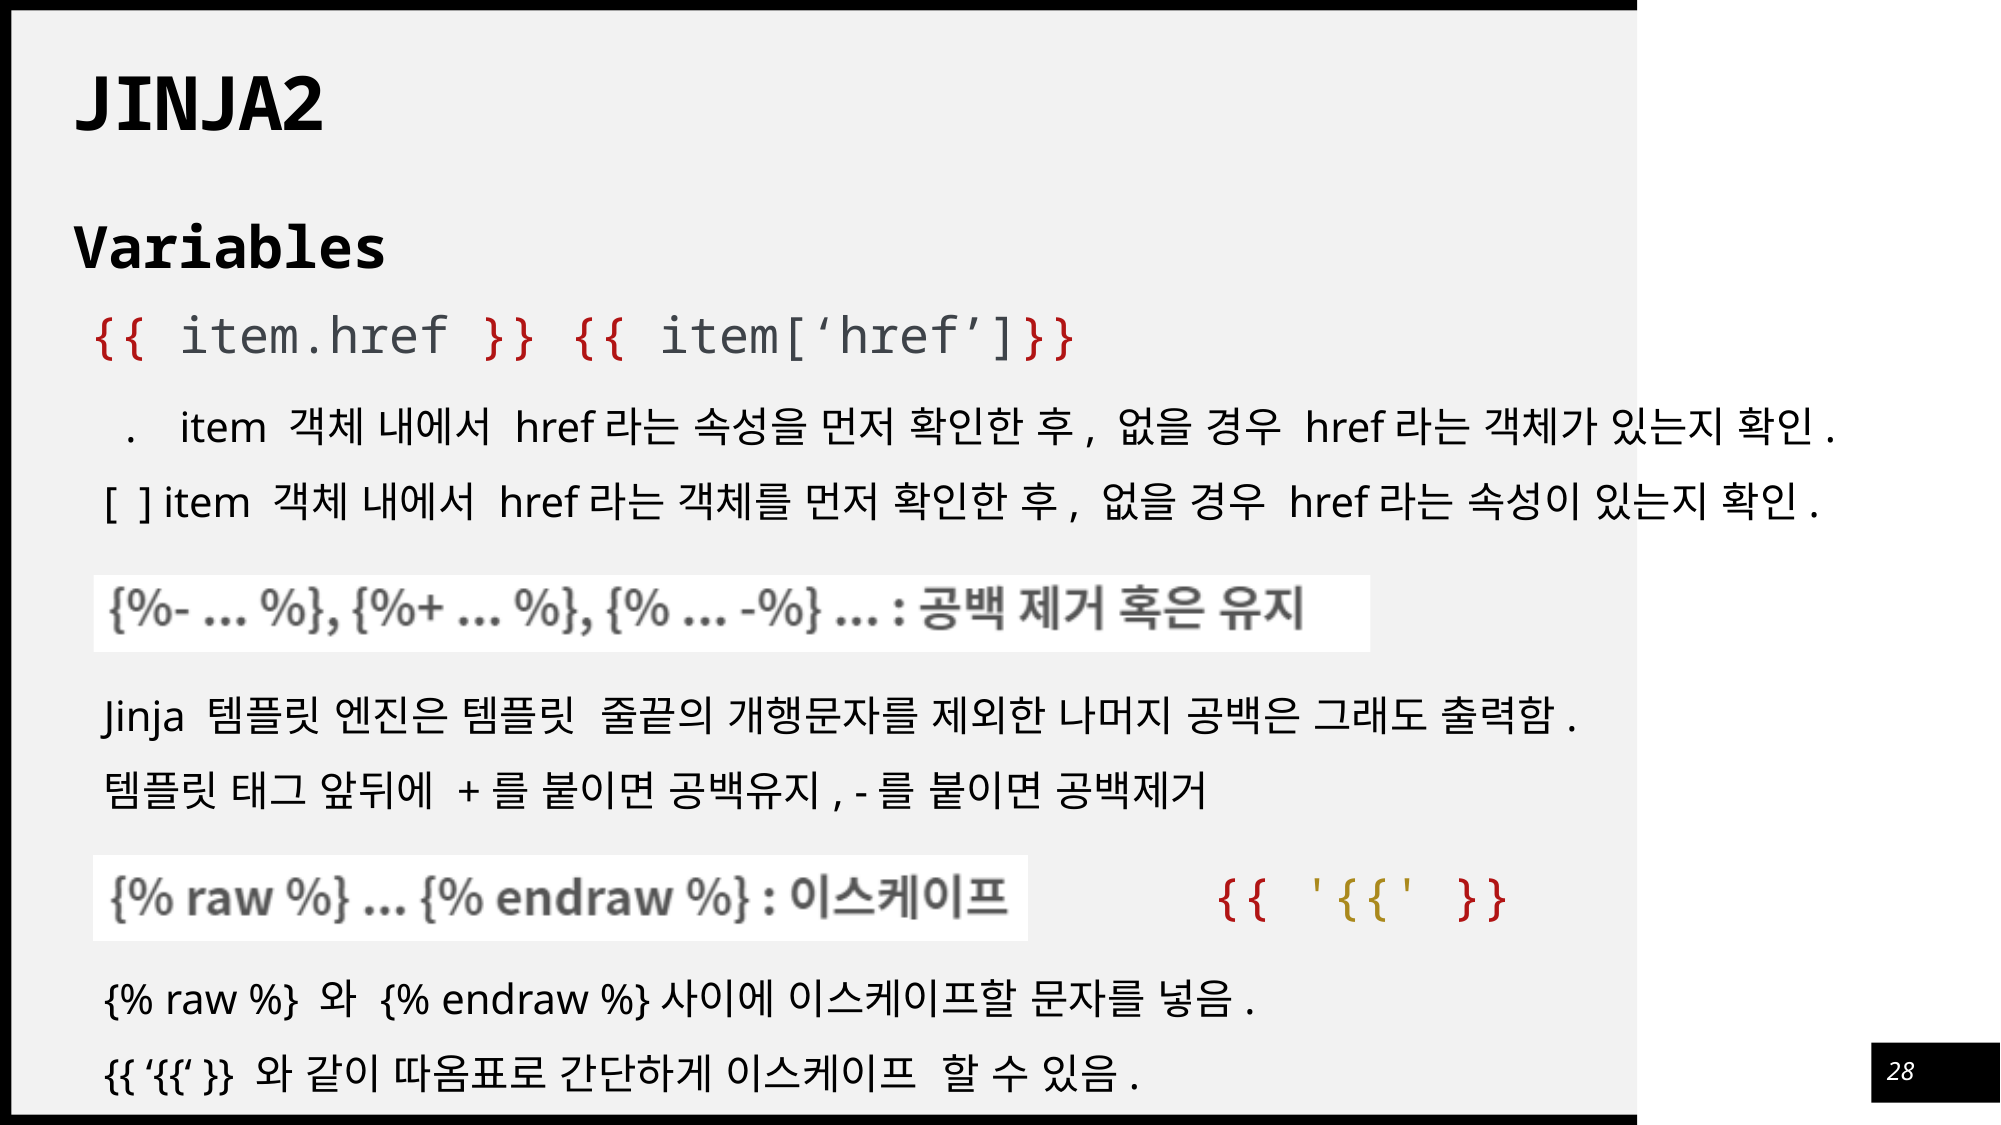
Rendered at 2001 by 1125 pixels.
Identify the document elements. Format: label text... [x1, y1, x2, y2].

picture [93, 575, 1371, 652]
text_box {% raw %} 와 {% endraw %}사이에 이스케이프할 문자를 넣음. {{ ‘{{‘ }} 와 같이 따옴표로 간단하게 이스케이프 할 수 있음. [89, 940, 2000, 1105]
text_box Variables [59, 203, 404, 289]
text_box . item 객체 내에서 href라는 속성을 먼저 확인한 후, 없을 경우 href라는 객체가 있는지 확인. [ ] item 객체 내에서 href라는 객체를 먼저 확인한 후, 없을 경우 href라는 속성이 있는지 확인. [89, 368, 2000, 534]
title Jinja2 [70, 70, 1569, 142]
text_box {{ item.href }} {{ item[‘href’]}} [75, 296, 1095, 372]
text_box {{ '{{' }} [1243, 848, 1841, 940]
picture [93, 855, 1028, 941]
text_box Jinja 템플릿 엔진은 템플릿 줄끝의 개행문자를 제외한 나머지 공백은 그래도 출력함. 템플릿 태그 앞뒤에 +를 붙이면 공백유지, -를 붙이면 공백제거 [89, 657, 2000, 822]
